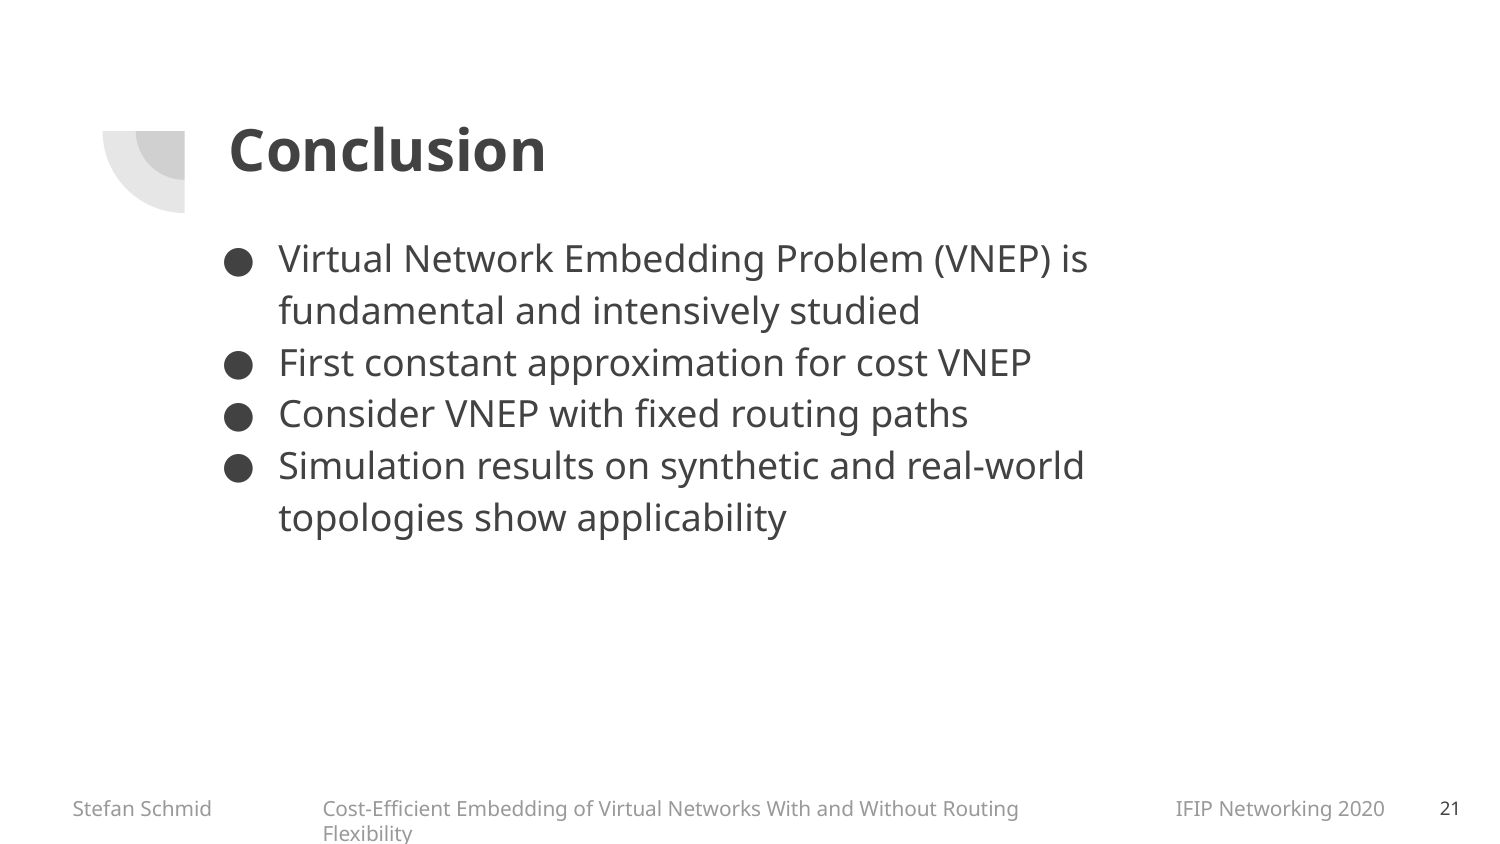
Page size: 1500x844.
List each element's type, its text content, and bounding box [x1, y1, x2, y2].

title Conclusion [213, 98, 1368, 263]
list Virtual Network Embedding Problem (VNEP) is fundamental and intensively studied First constant approximation for cost VNEP Consider VNEP with fixed routing paths Simulation results on synthetic and real-world topologies show applicability [188, 213, 1219, 709]
slide_number ‹#› [1386, 777, 1477, 842]
